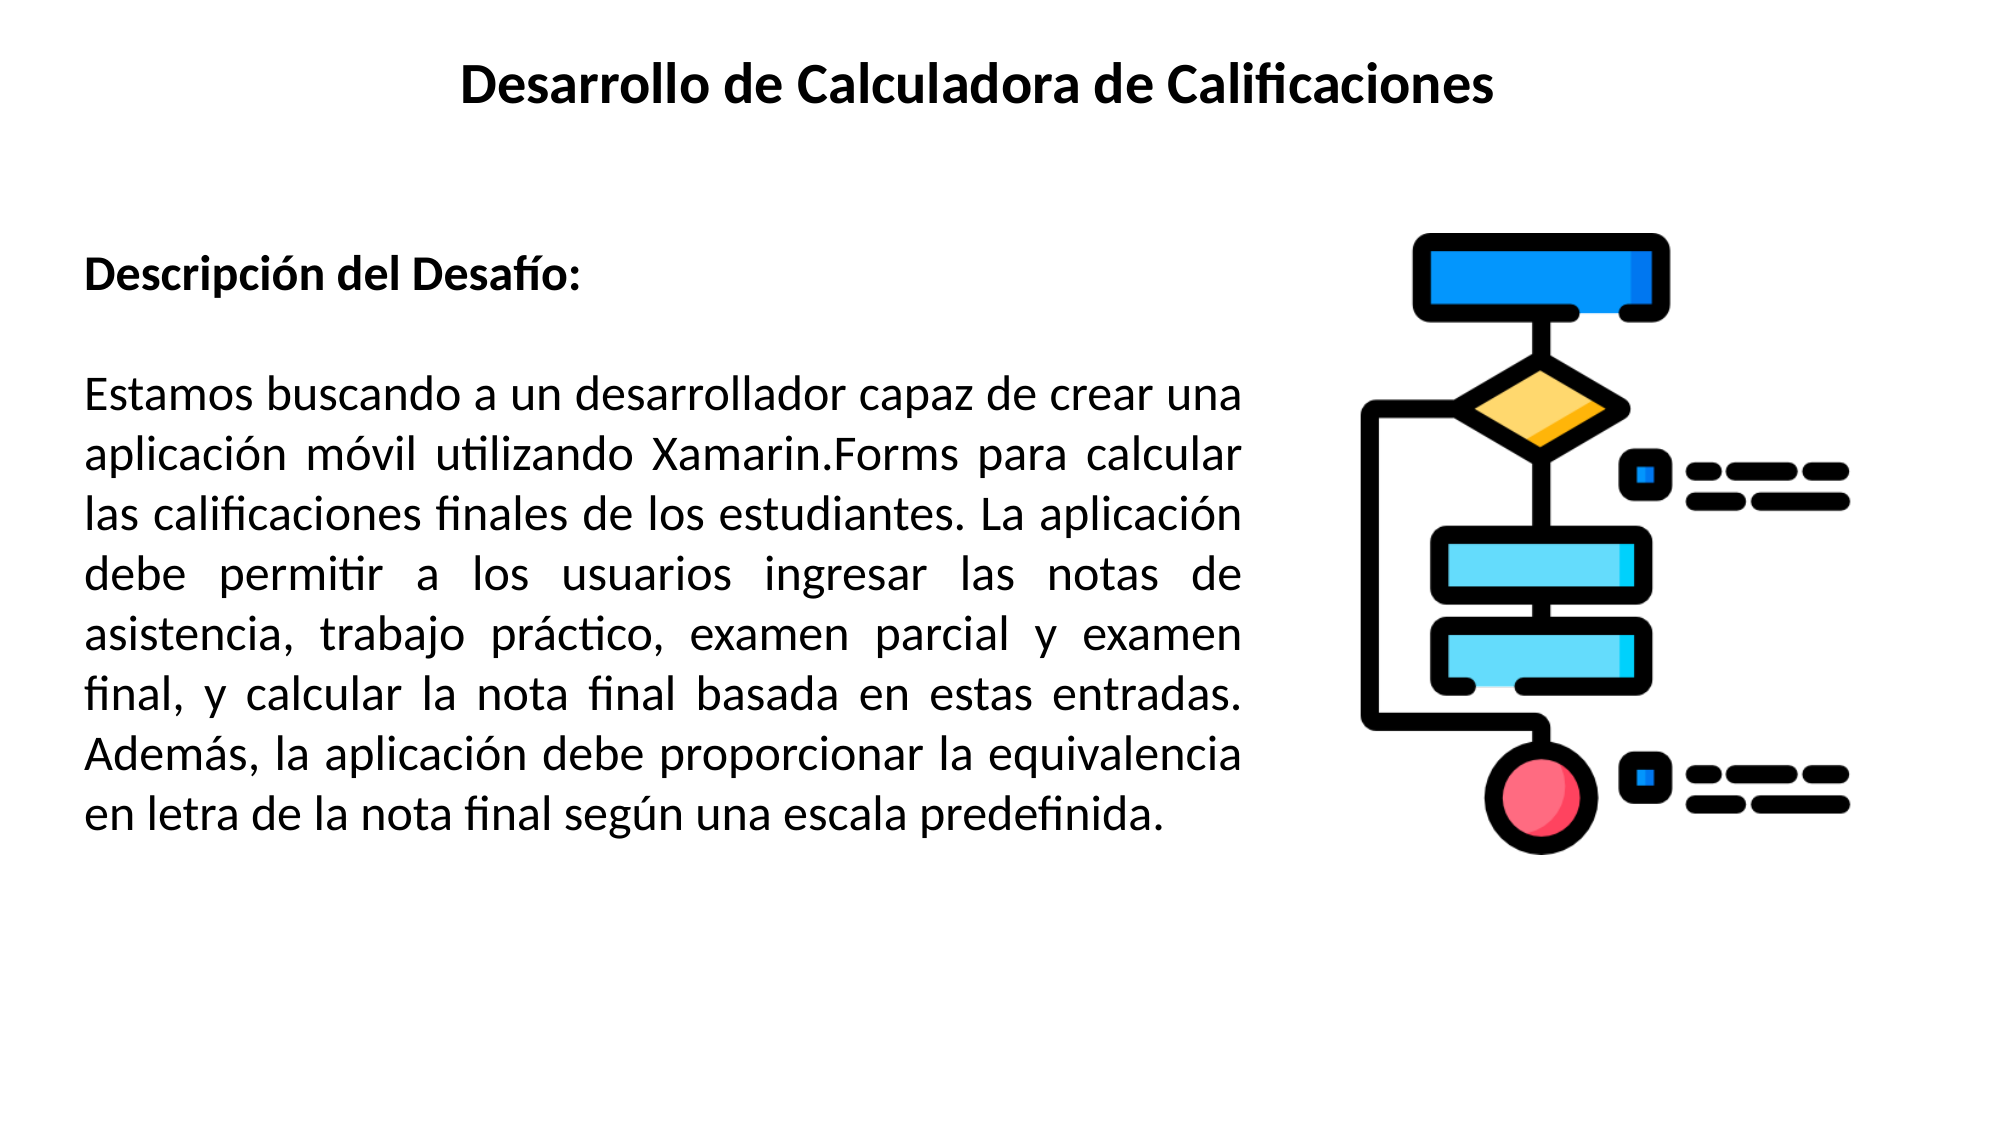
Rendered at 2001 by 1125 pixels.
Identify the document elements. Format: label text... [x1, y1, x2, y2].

text_box Desarrollo de Calculadora de Calificaciones [134, 38, 1821, 123]
picture [1294, 233, 1916, 855]
text_box Descripción del Desafío: Estamos buscando a un desarrollador capaz de crear una aplicación móvil utilizando Xamarin.Forms para calcular las calificaciones finales de los estudiantes. La aplicación debe permitir a los usuarios ingresar las notas de asistencia, trabajo práctico, examen parcial y examen final, y calcular la nota final basada en estas entradas. Además, la aplicación debe proporcionar la equivalencia en letra de la nota final según una escala predefinida. [69, 233, 1258, 848]
